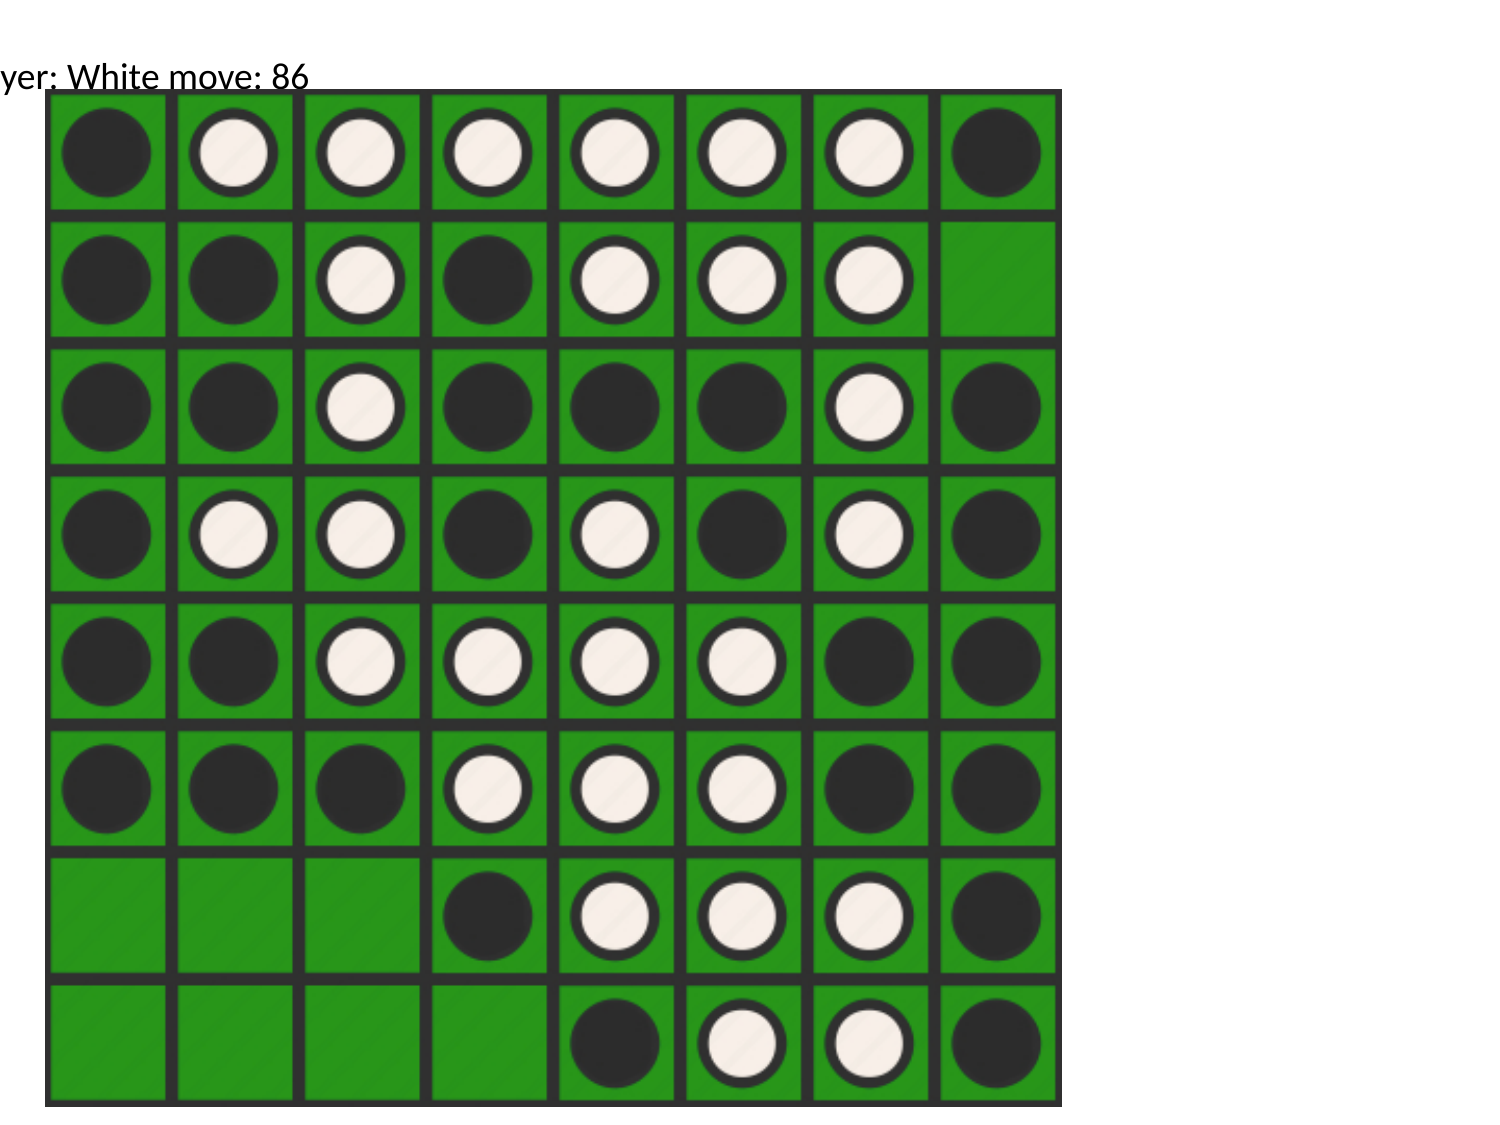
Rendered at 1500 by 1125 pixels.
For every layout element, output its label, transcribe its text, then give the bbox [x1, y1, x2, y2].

text_box turn: 52 player: White move: 86 [0, 44, 325, 105]
picture [44, 89, 1062, 1107]
